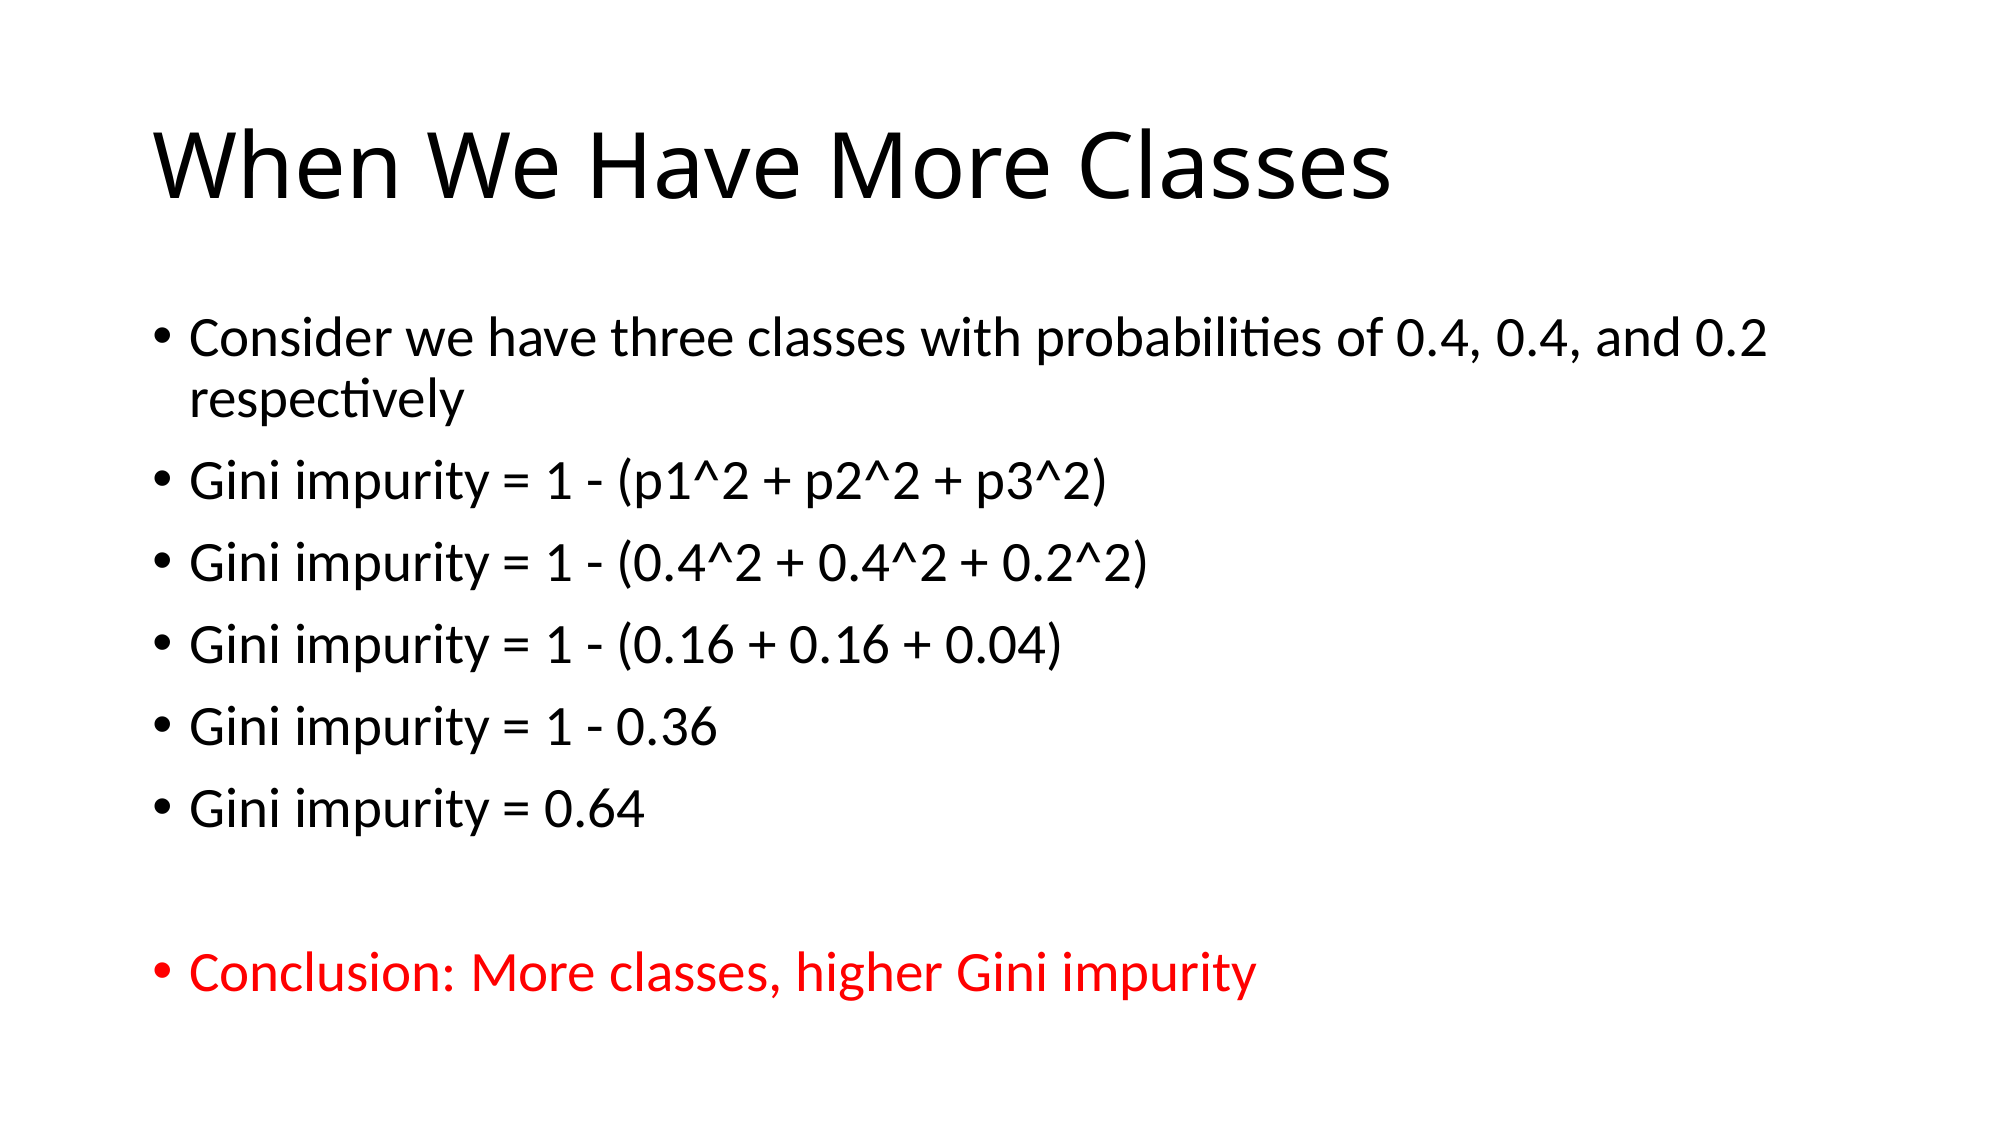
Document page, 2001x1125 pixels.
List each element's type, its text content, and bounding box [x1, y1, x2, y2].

list Consider we have three classes with probabilities of 0.4, 0.4, and 0.2 respectively Gini impurity = 1 - (p1^2 + p2^2 + p3^2) Gini impurity = 1 - (0.4^2 + 0.4^2 + 0.2^2) Gini impurity = 1 - (0.16 + 0.16 + 0.04) Gini impurity = 1 - 0.36 Gini impurity = 0.64 Conclusion: More classes, higher Gini impurity [137, 299, 1863, 1014]
title When We Have More Classes [137, 59, 1863, 278]
